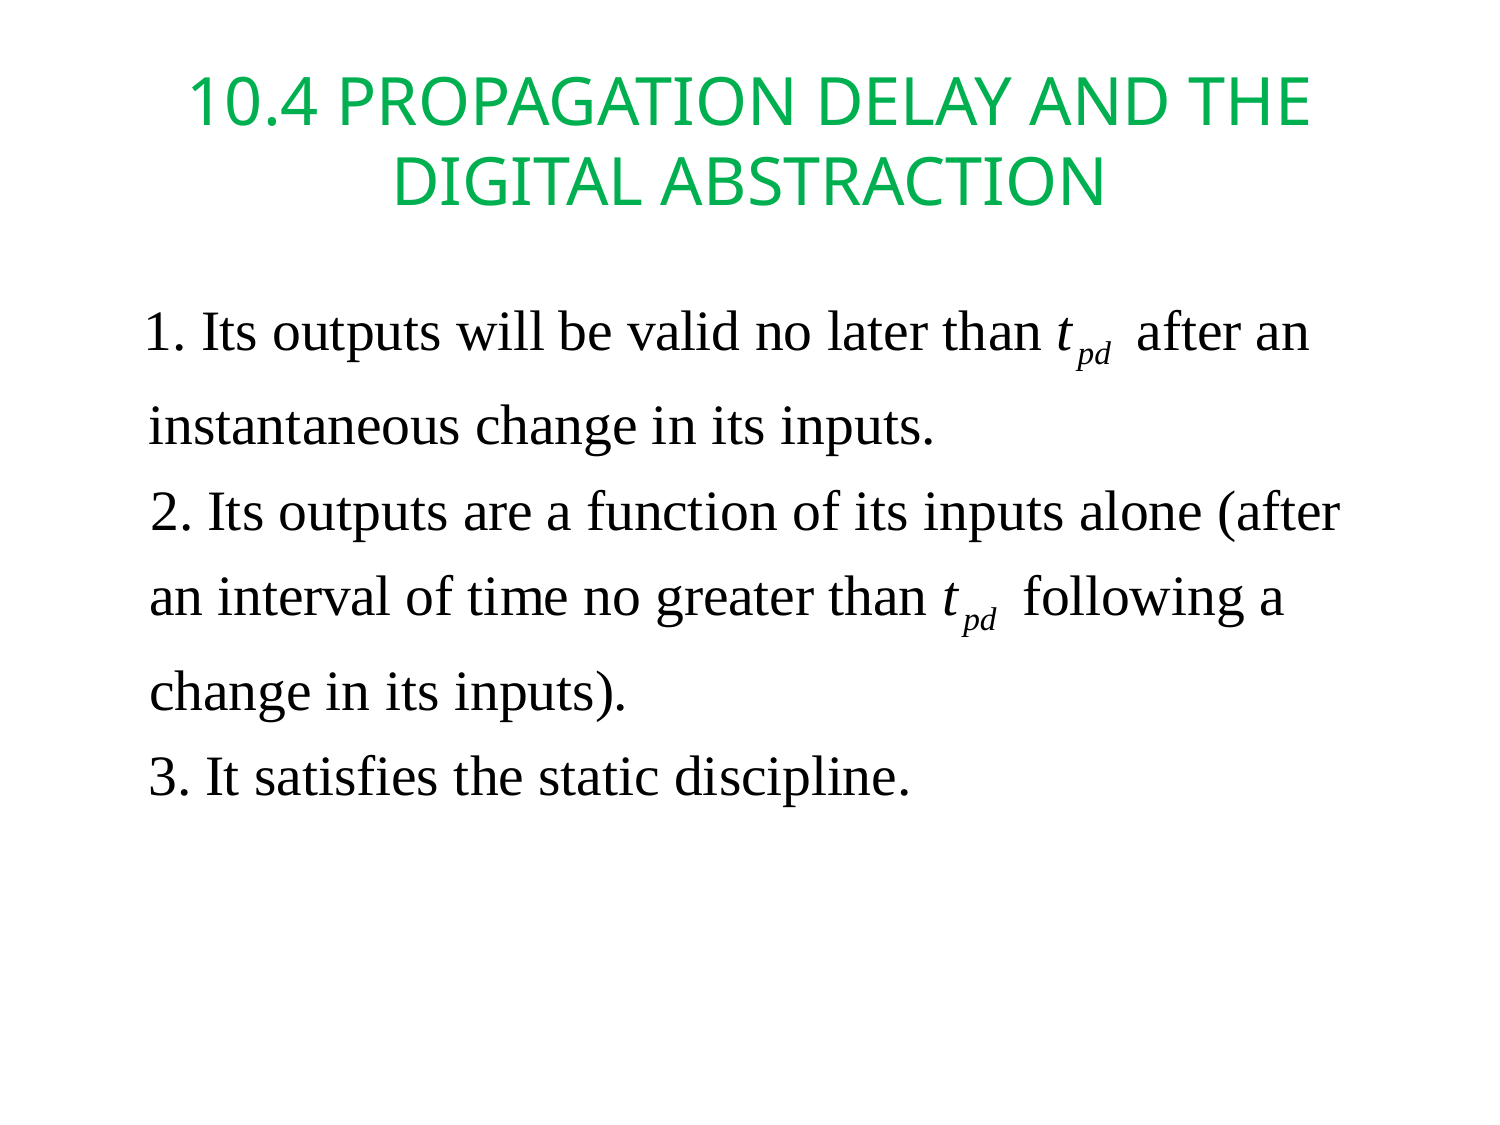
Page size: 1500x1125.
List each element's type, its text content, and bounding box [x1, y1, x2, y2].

title 10.4 PROPAGATION DELAY AND THE DIGITAL ABSTRACTION [75, 45, 1425, 233]
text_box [141, 295, 1366, 820]
